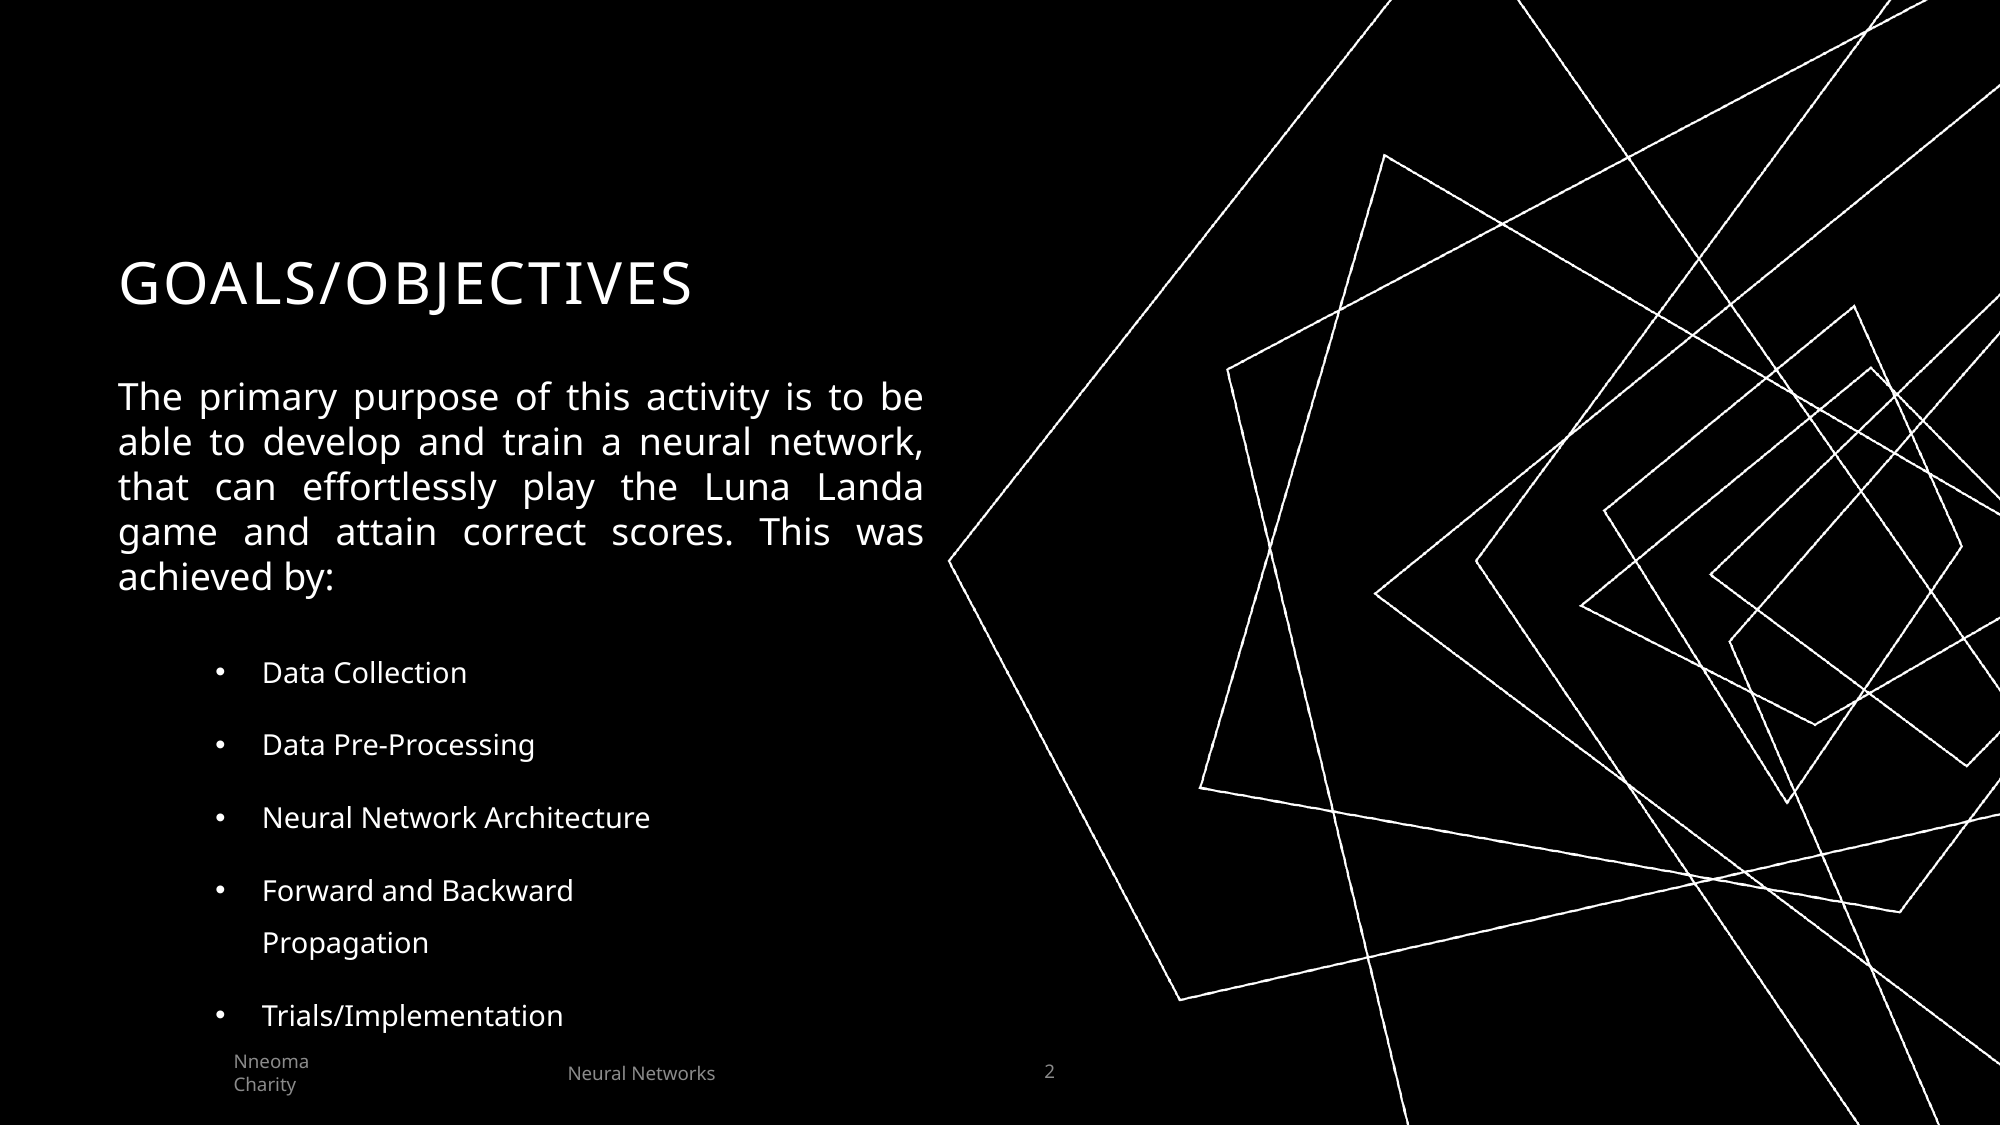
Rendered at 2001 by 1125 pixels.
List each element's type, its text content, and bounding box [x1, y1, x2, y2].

picture [900, 0, 2000, 1125]
slide_number Nneoma Charity [218, 1042, 381, 1103]
slide_number 2 [908, 1042, 1071, 1103]
title Goals/Objectives [103, 213, 741, 325]
footer Neural Networks [437, 1042, 846, 1103]
list Data Collection Data Pre-Processing Neural Network Architecture Forward and Backward Propagation Trials/Implementation [200, 629, 676, 1043]
text_box The primary purpose of this activity is to be able to develop and train a neural network, that can effortlessly play the Luna Landa game and attain correct scores. This was achieved by: [103, 365, 940, 606]
